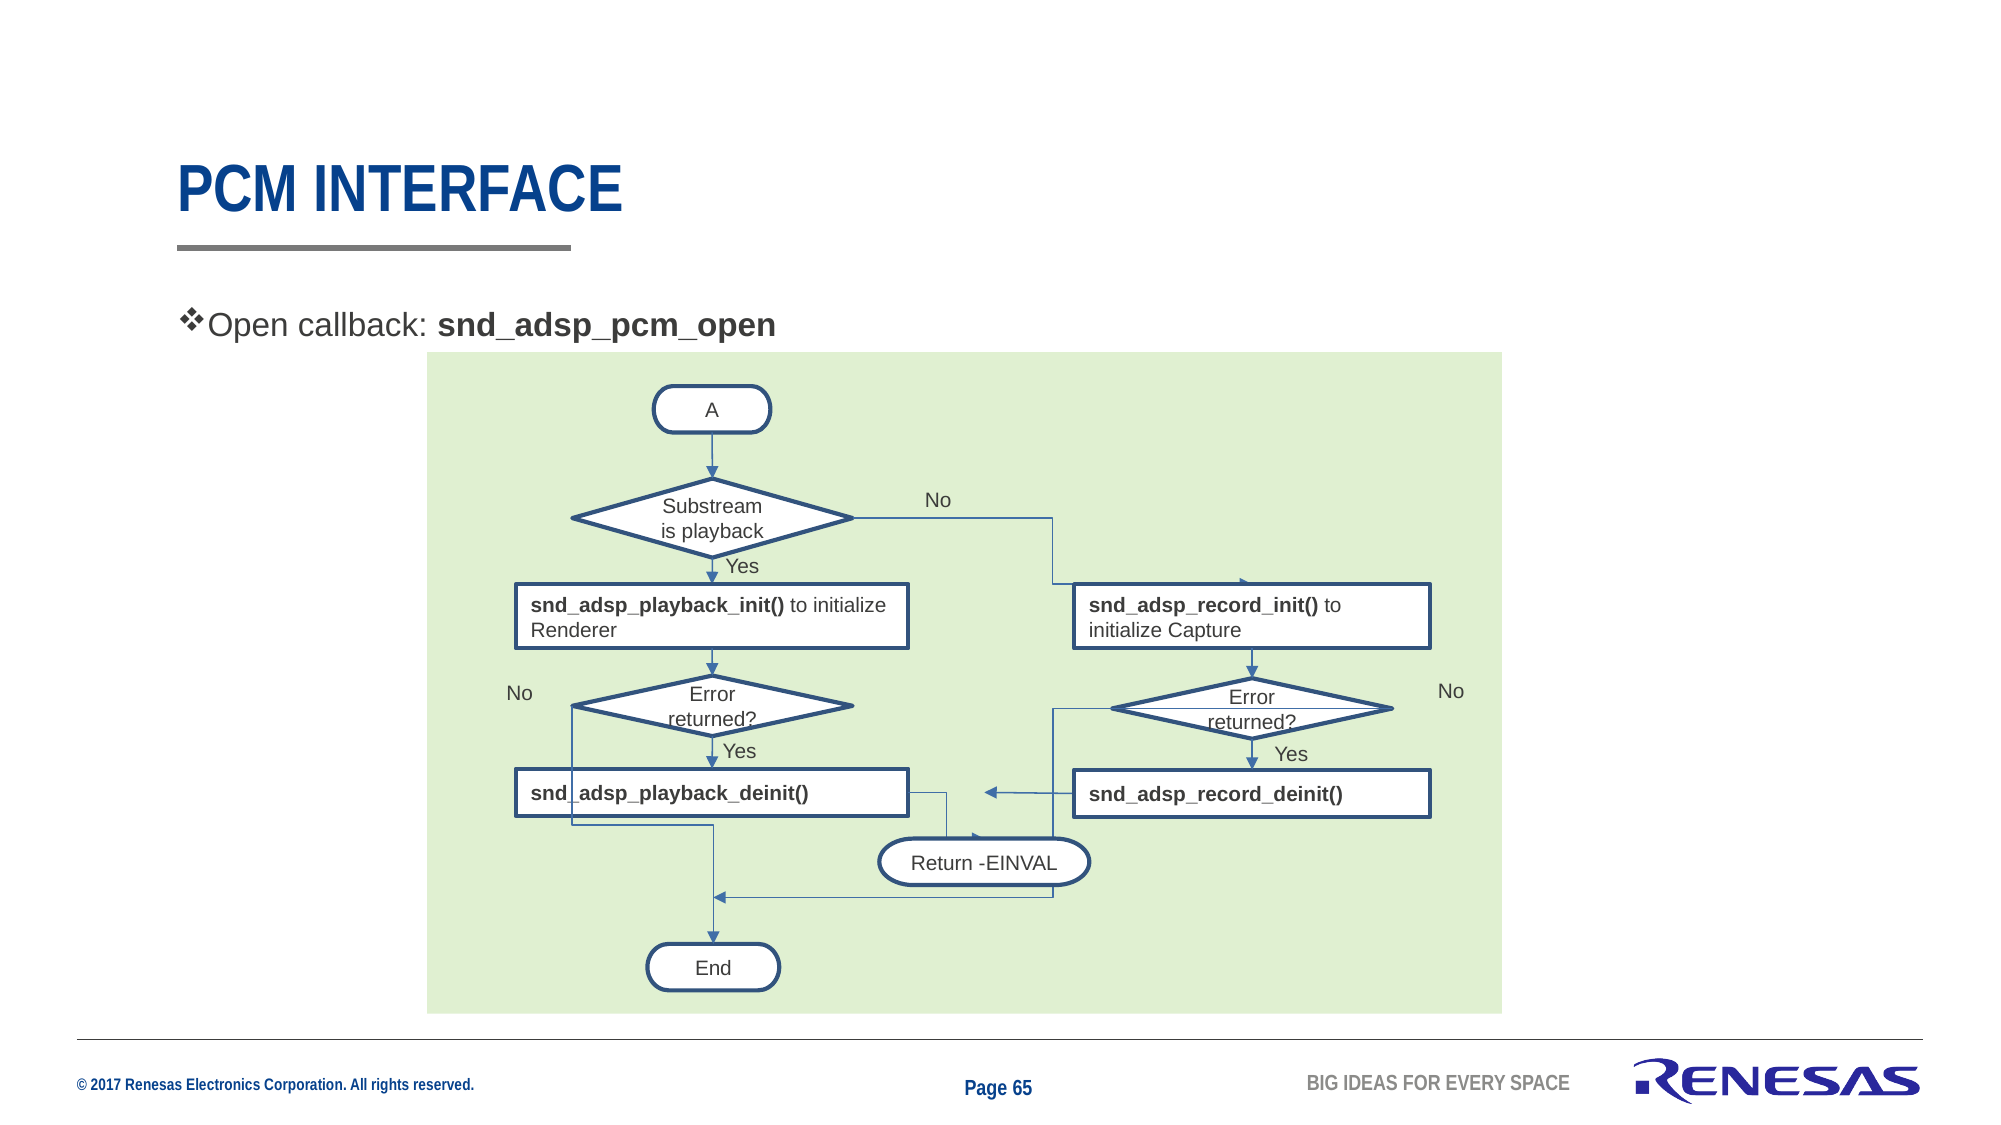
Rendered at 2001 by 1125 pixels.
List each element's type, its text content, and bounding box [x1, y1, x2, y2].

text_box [426, 351, 1503, 1014]
slide_number Page 65 [964, 1073, 1075, 1100]
title PCM INTERFACE [177, 153, 1654, 227]
picture [1631, 1056, 1923, 1106]
list Open callback: snd_adsp_pcm_open [177, 295, 987, 409]
